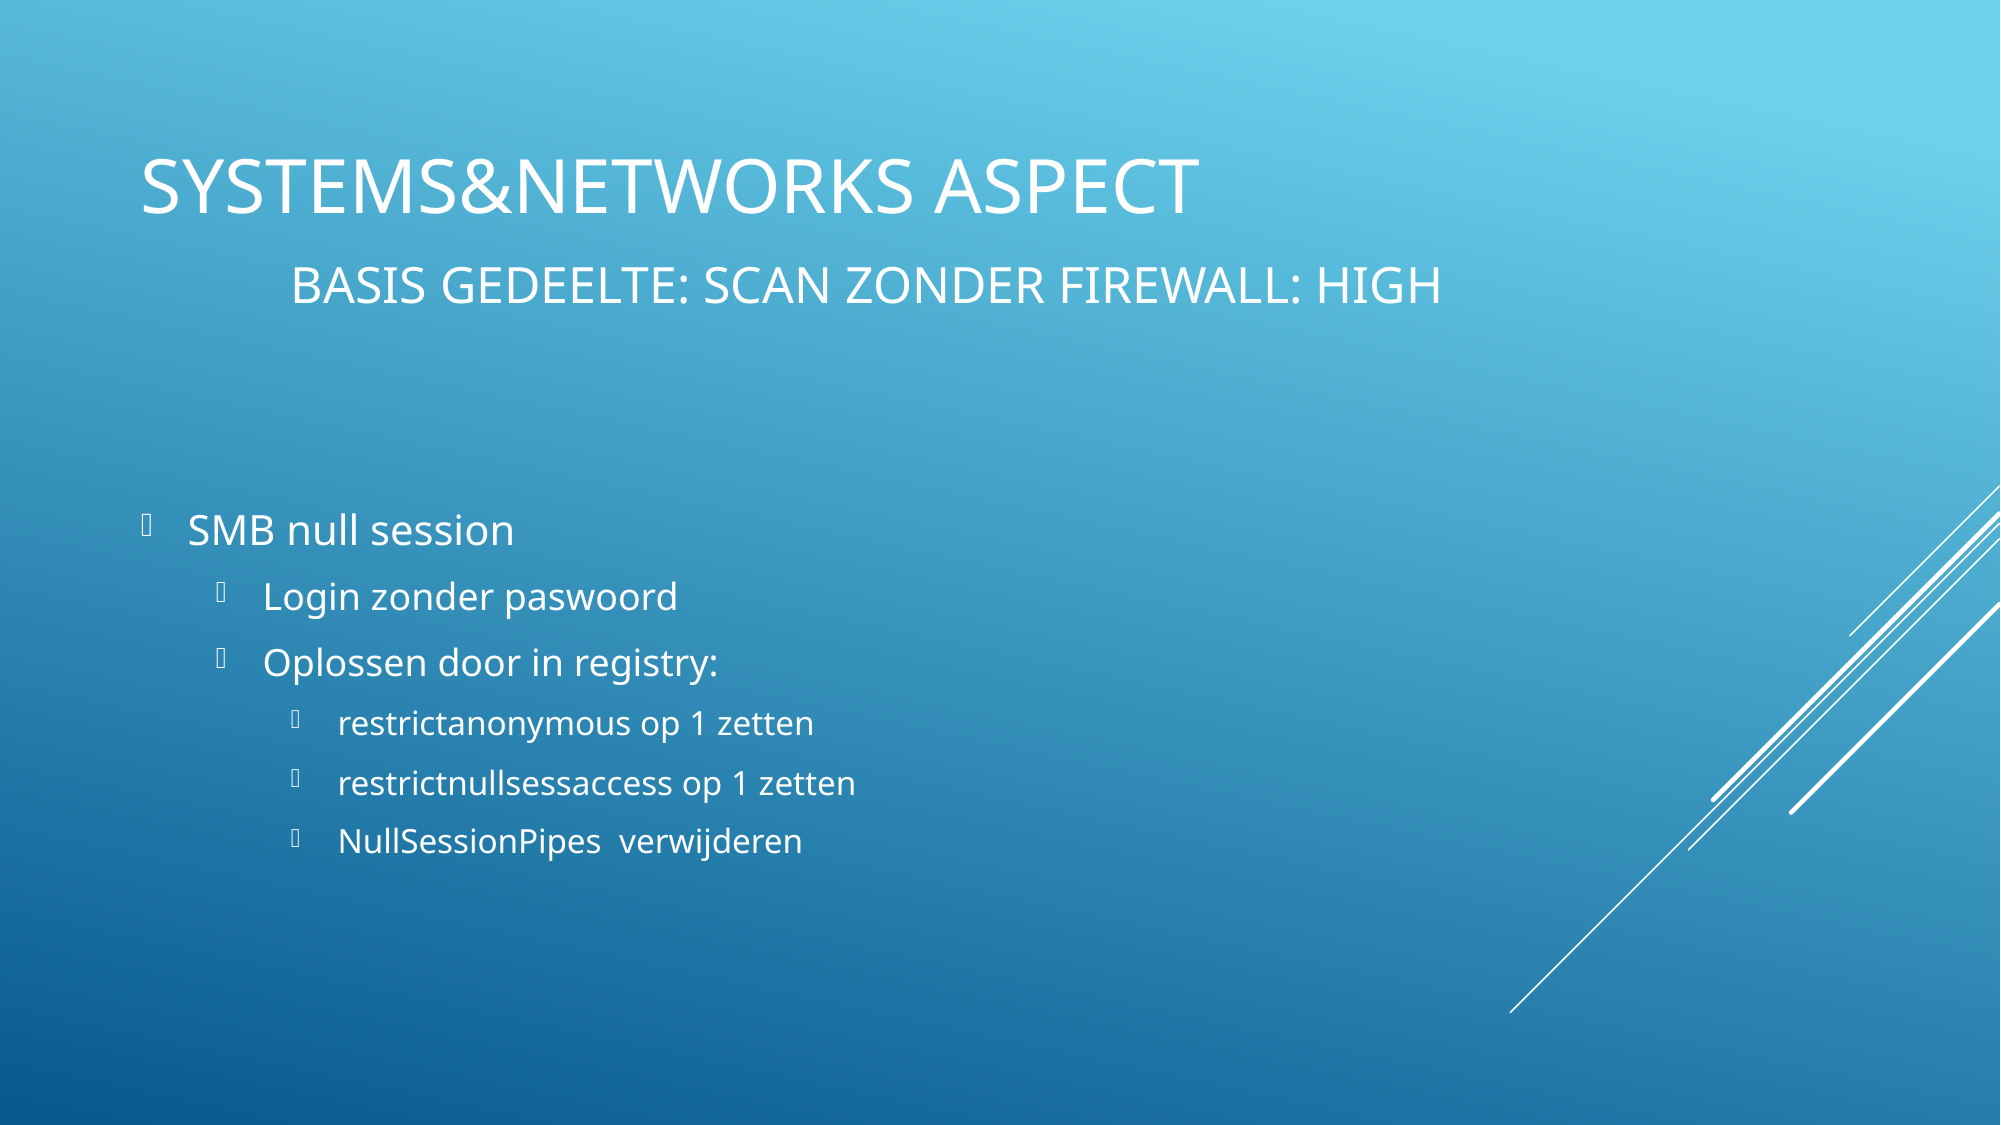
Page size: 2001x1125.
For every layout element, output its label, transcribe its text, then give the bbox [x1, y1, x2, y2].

list SMB null session Login zonder paswoord Oplossen door in registry: restrictanonymous op 1 zetten restrictnullsessaccess op 1 zetten NullSessionPipes verwijderen [125, 355, 1526, 1079]
title Systems&Networks aspect Basis gedeelte: scan zonder firewall: High [125, 105, 1526, 353]
